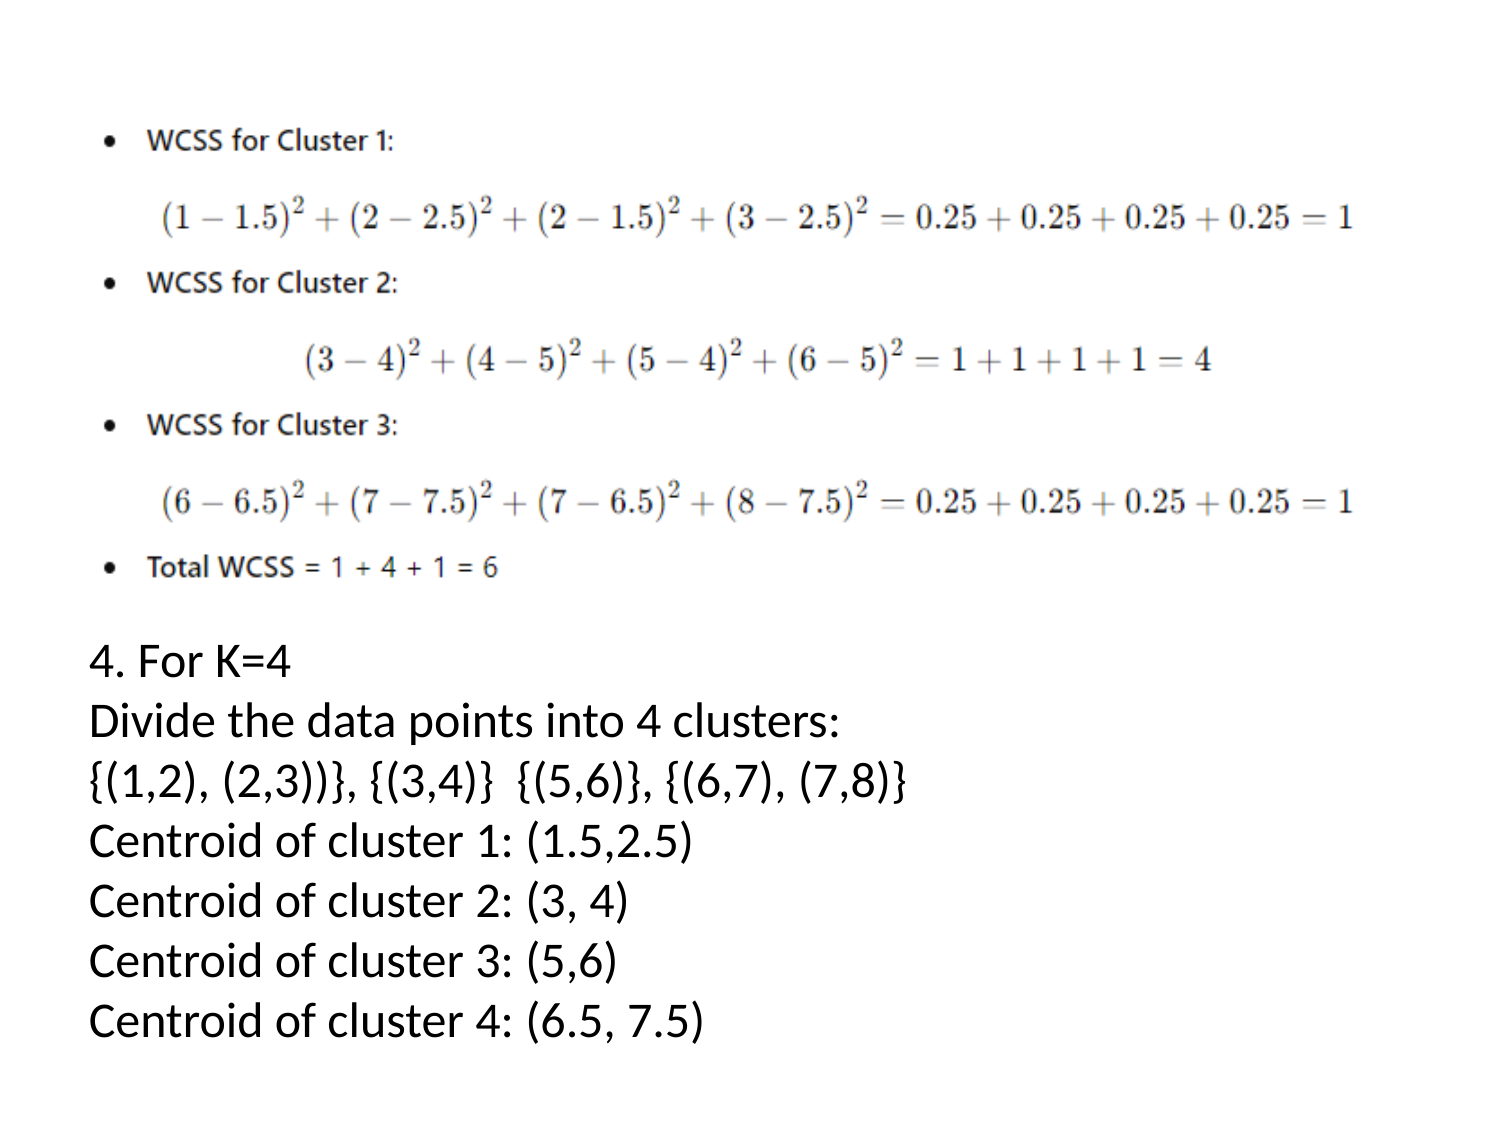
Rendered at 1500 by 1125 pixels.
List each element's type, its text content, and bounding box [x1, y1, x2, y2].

picture [51, 99, 1402, 616]
text_box 4. For K=4 Divide the data points into 4 clusters: {(1,2), (2,3))}, {(3,4)} {(5,6)}, {(6,7), (7,8)} Centroid of cluster 1: (1.5,2.5) Centroid of cluster 2: (3, 4) Centroid of cluster 3: (5,6) Centroid of cluster 4: (6.5, 7.5) [74, 623, 1374, 1055]
